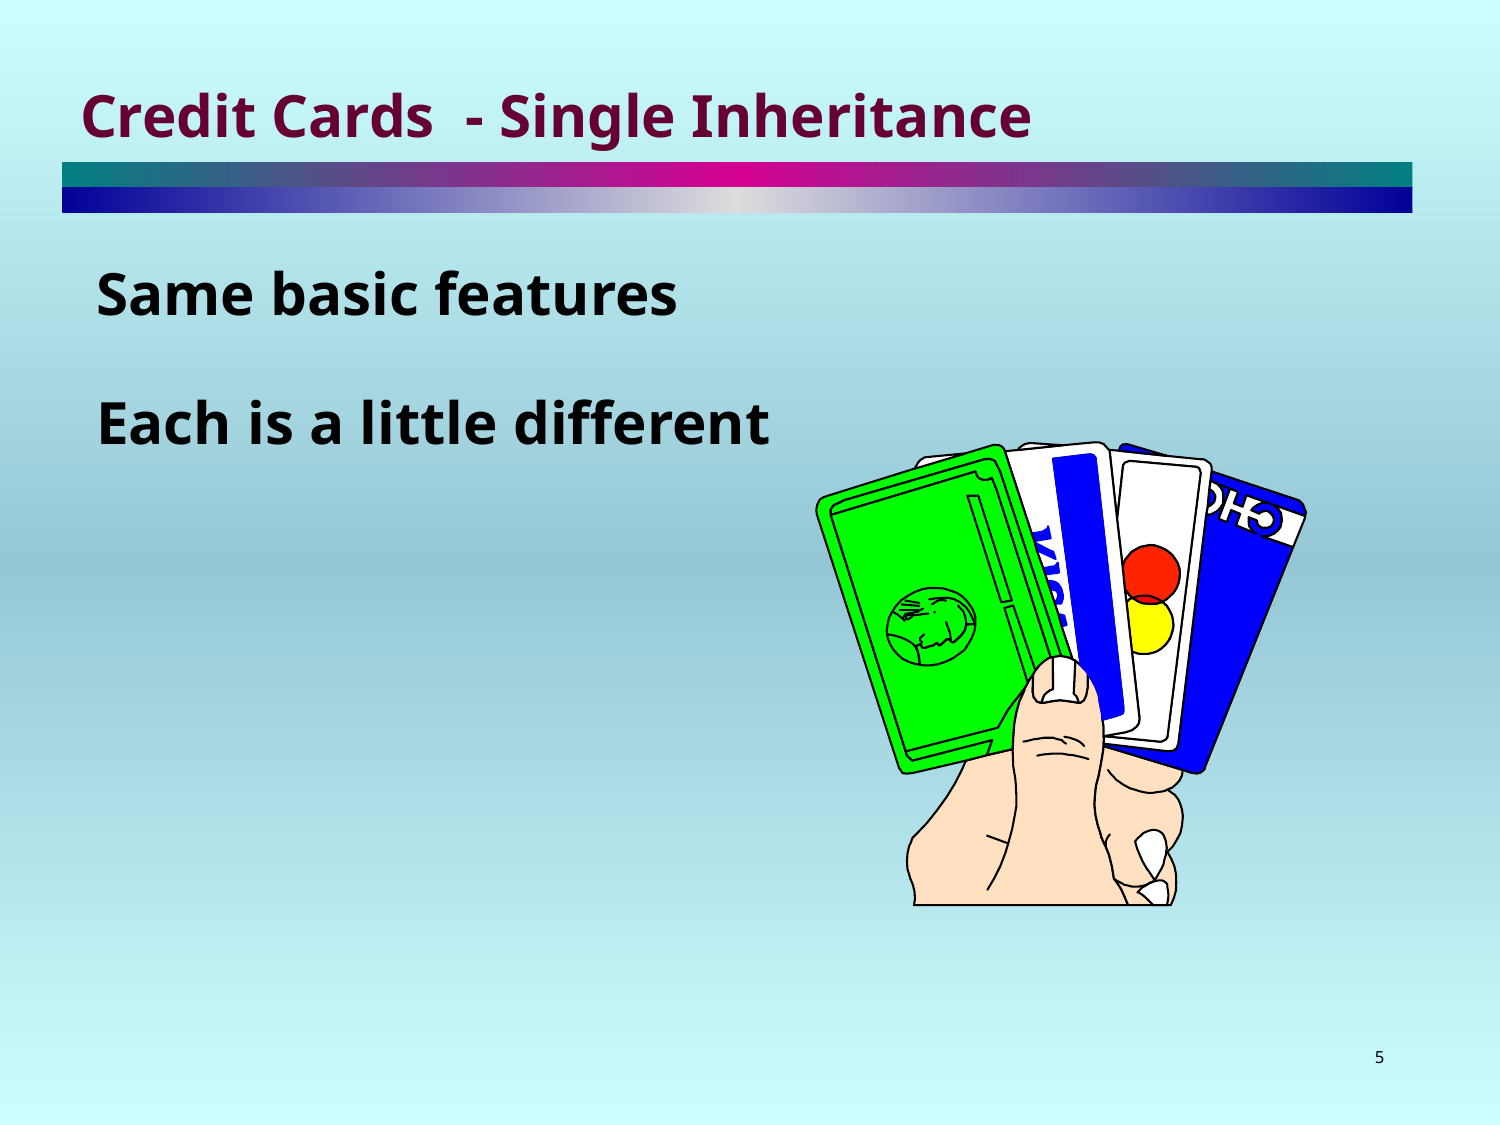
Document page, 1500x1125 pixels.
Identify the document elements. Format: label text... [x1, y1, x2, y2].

list Same basic features Each is a little different [62, 249, 1413, 1025]
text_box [816, 442, 1307, 906]
title Credit Cards - Single Inheritance [64, 17, 1425, 221]
